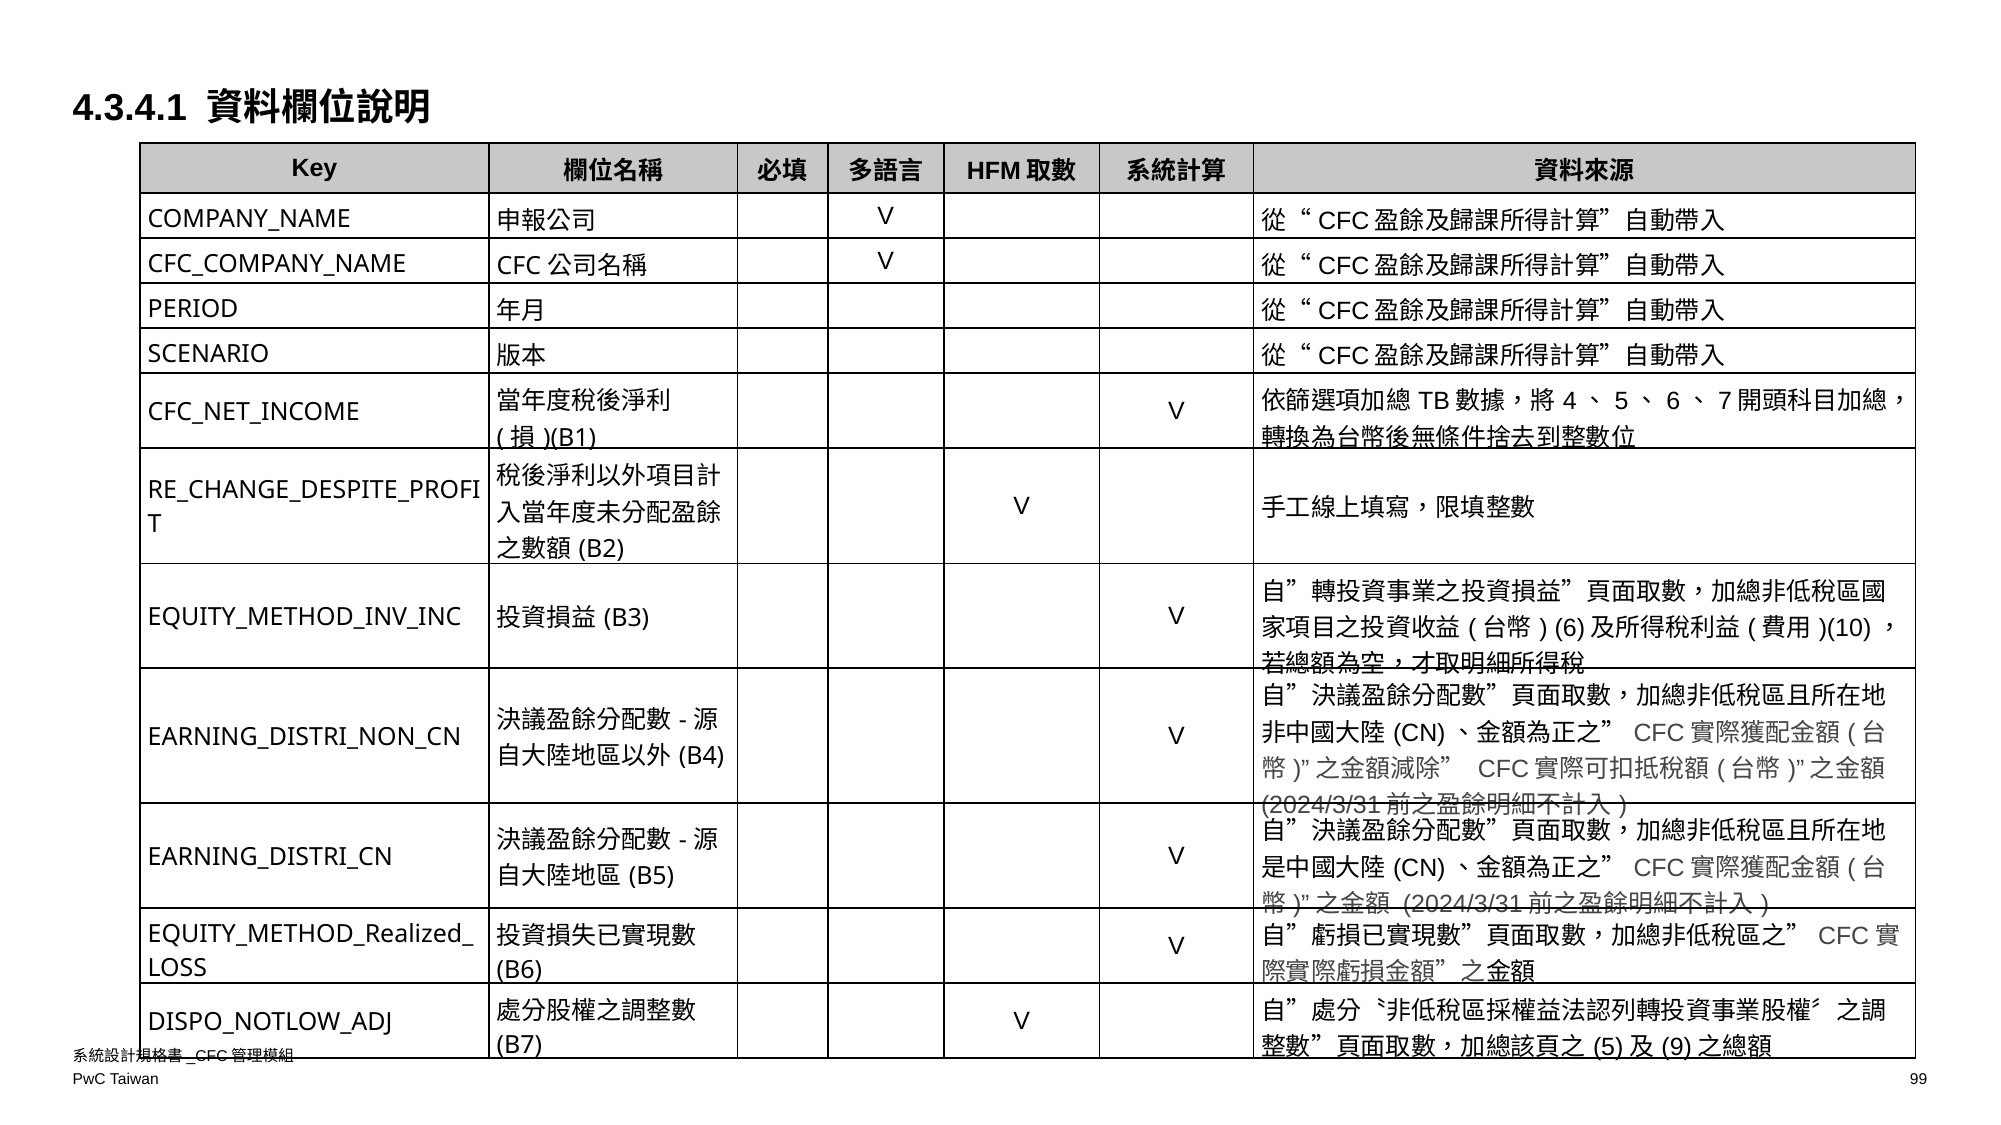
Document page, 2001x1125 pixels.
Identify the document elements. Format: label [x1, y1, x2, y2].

table_cell [1254, 239, 1915, 282]
table_cell [490, 564, 737, 667]
table_cell [141, 194, 488, 237]
table_cell [1100, 984, 1253, 1057]
table_cell [1100, 564, 1253, 667]
table_cell [490, 909, 737, 982]
table_cell [490, 669, 737, 802]
table_cell [141, 374, 488, 447]
table_cell [1254, 984, 1915, 1057]
table_cell [490, 239, 737, 282]
table_cell [945, 449, 1099, 563]
table_cell [1254, 284, 1915, 327]
table_cell [945, 329, 1099, 372]
table_cell [945, 284, 1099, 327]
table_header [490, 144, 737, 192]
table_cell [829, 909, 943, 982]
table_cell [829, 284, 943, 327]
table_cell [490, 449, 737, 563]
slide_number [1637, 1065, 1928, 1088]
table_cell [829, 194, 943, 237]
table_cell [829, 329, 943, 372]
table_cell [141, 239, 488, 282]
table_header [738, 144, 827, 192]
table_cell [141, 984, 488, 1057]
table_header [1254, 144, 1915, 192]
table_cell [141, 564, 488, 667]
table_cell [1100, 804, 1253, 907]
table_cell [1254, 804, 1915, 907]
table_cell [490, 804, 737, 907]
table_header [829, 144, 943, 192]
table_header [945, 144, 1099, 192]
table_cell [490, 194, 737, 237]
table_cell [945, 804, 1099, 907]
table_cell [829, 449, 943, 563]
table_cell [1100, 329, 1253, 372]
table_cell [1254, 194, 1915, 237]
table_cell [738, 374, 827, 447]
table_cell [490, 984, 737, 1057]
table_cell [945, 909, 1099, 982]
table_cell [1100, 669, 1253, 802]
table_cell [141, 909, 488, 982]
table_cell [738, 669, 827, 802]
table_cell [829, 564, 943, 667]
table_cell [490, 329, 737, 372]
table_cell [1100, 194, 1253, 237]
table_cell [738, 449, 827, 563]
table_cell [738, 284, 827, 327]
table_cell [1254, 374, 1915, 447]
table_cell [945, 669, 1099, 802]
table_cell [829, 804, 943, 907]
table_cell [1254, 449, 1915, 563]
footer [72, 1042, 971, 1065]
table_cell [945, 194, 1099, 237]
table_cell [1254, 564, 1915, 667]
table_cell [1254, 669, 1915, 802]
table_cell [829, 669, 943, 802]
table_cell [738, 804, 827, 907]
table_cell [1254, 329, 1915, 372]
table_cell [738, 909, 827, 982]
table_cell [738, 564, 827, 667]
table_cell [141, 329, 488, 372]
table_cell [738, 329, 827, 372]
table_cell [1100, 449, 1253, 563]
table_cell [829, 239, 943, 282]
table_cell [1100, 909, 1253, 982]
table_cell [490, 284, 737, 327]
text_box [72, 82, 670, 128]
table_header [141, 144, 488, 192]
table_cell [1100, 374, 1253, 447]
table_cell [945, 374, 1099, 447]
table_cell [141, 449, 488, 563]
table_cell [829, 984, 943, 1057]
table_cell [738, 984, 827, 1057]
table_cell [490, 374, 737, 447]
table_cell [829, 374, 943, 447]
table_cell [1100, 284, 1253, 327]
table_cell [141, 804, 488, 907]
table_header [1100, 144, 1253, 192]
table_cell [1100, 239, 1253, 282]
table_cell [945, 564, 1099, 667]
table_cell [945, 984, 1099, 1057]
table_cell [141, 669, 488, 802]
table_cell [945, 239, 1099, 282]
table_cell [738, 194, 827, 237]
table_cell [738, 239, 827, 282]
table_cell [1254, 909, 1915, 982]
table_cell [141, 284, 488, 327]
